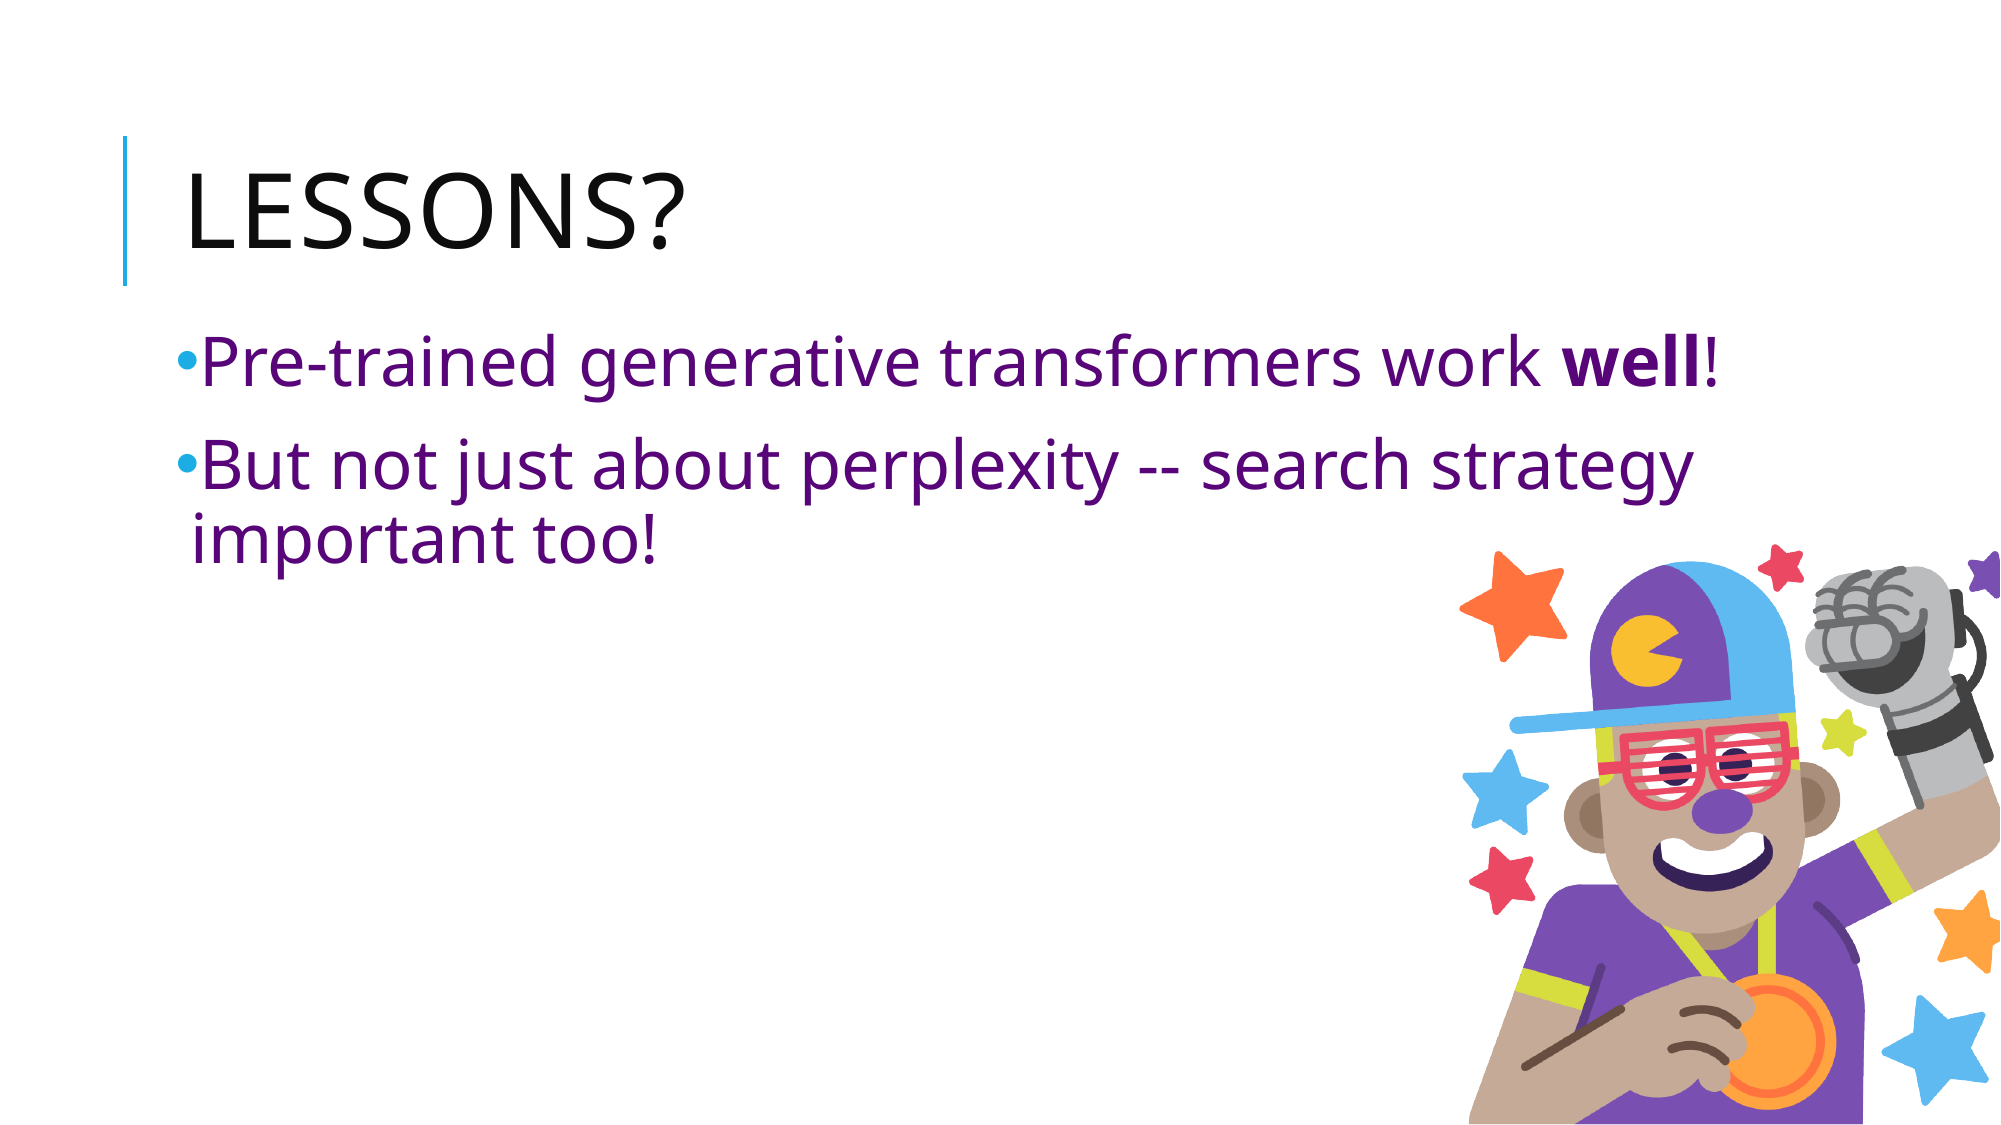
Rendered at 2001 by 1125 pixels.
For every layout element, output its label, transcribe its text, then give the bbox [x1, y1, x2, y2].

picture [1444, 537, 2000, 1125]
list Pre-trained generative transformers work well! But not just about perplexity -- search strategy important too! [168, 319, 1914, 1035]
title Lessons? [168, 96, 1763, 319]
